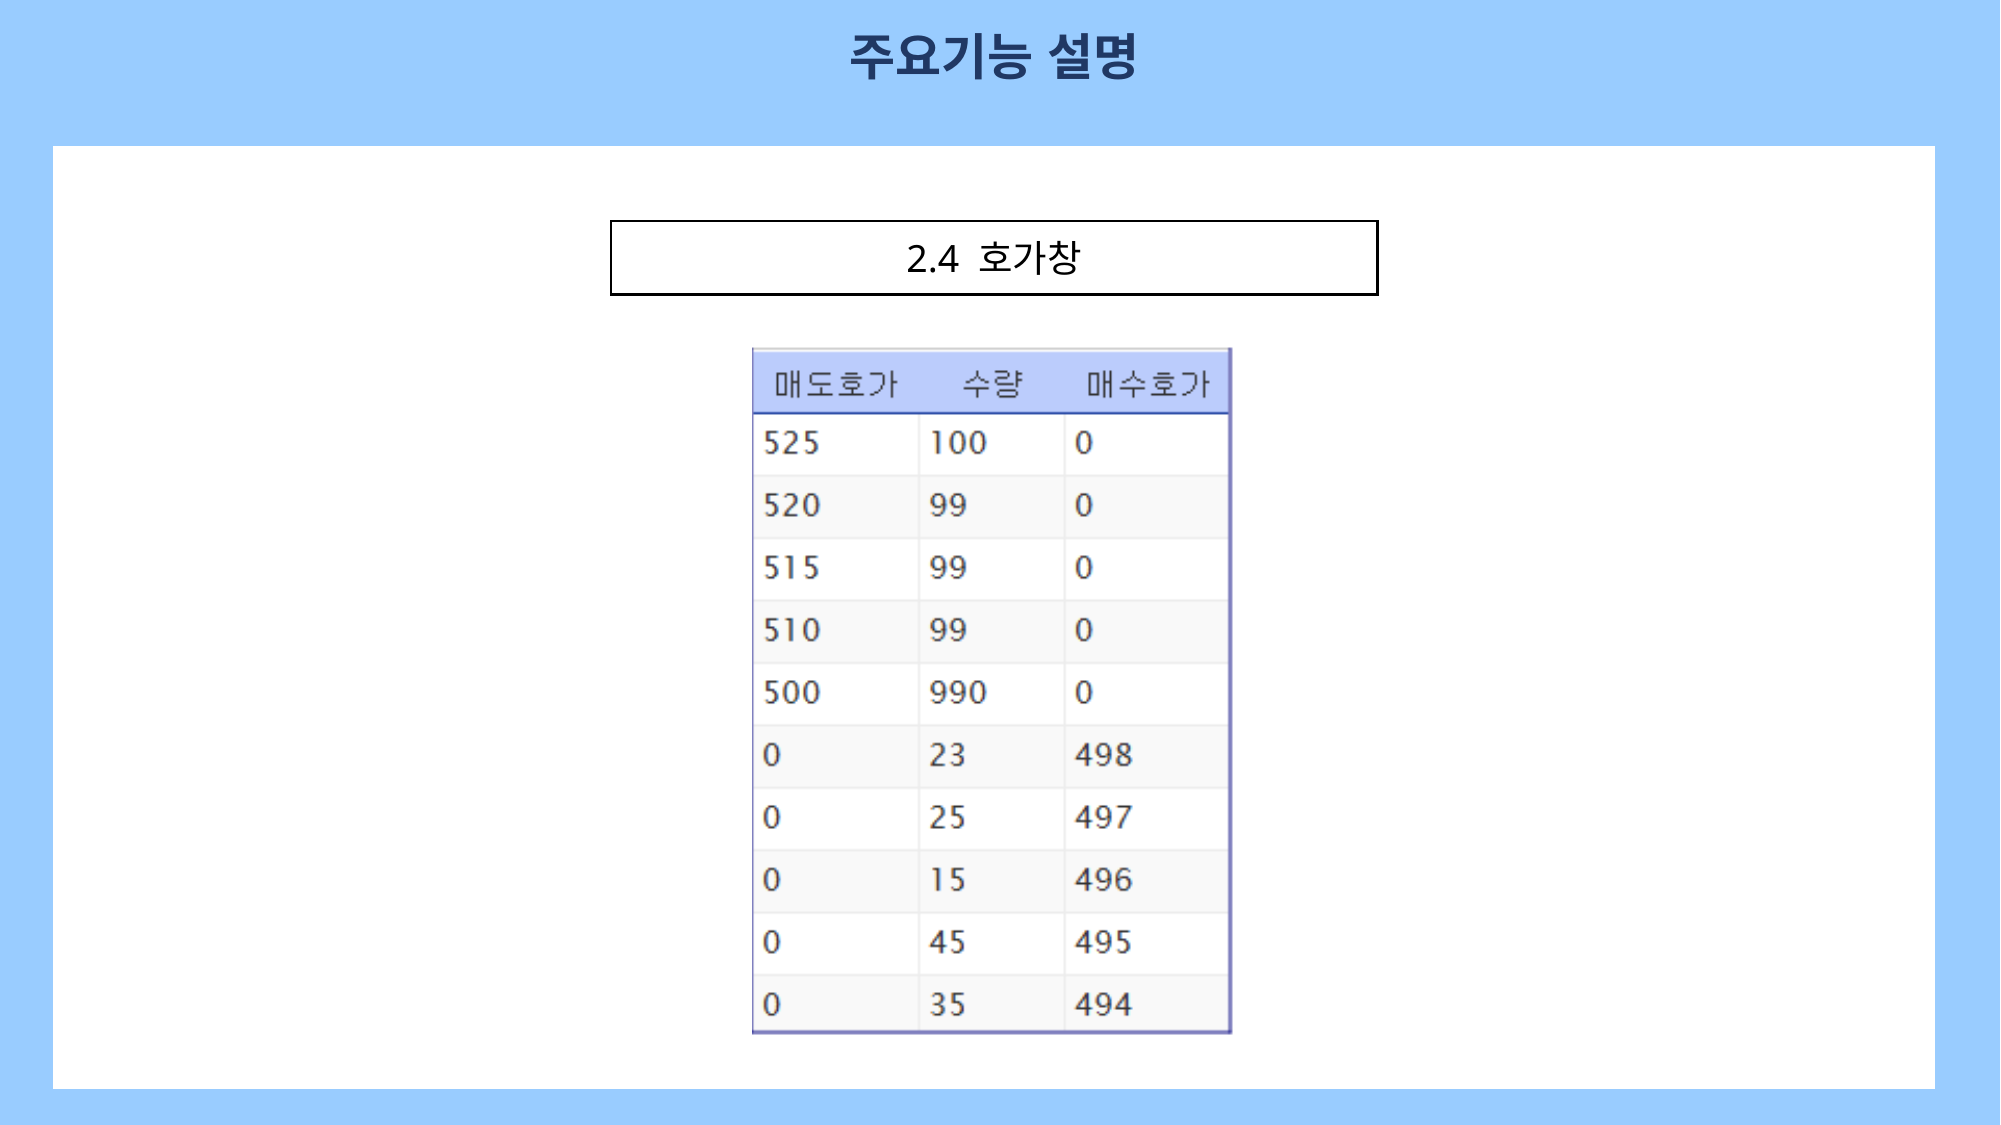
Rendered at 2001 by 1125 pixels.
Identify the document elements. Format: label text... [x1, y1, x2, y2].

text_box [48, 141, 1940, 1094]
text_box 2.4 호가창 [610, 220, 1378, 295]
picture [751, 342, 1237, 1037]
text_box 주요기능 설명 [715, 18, 1274, 94]
